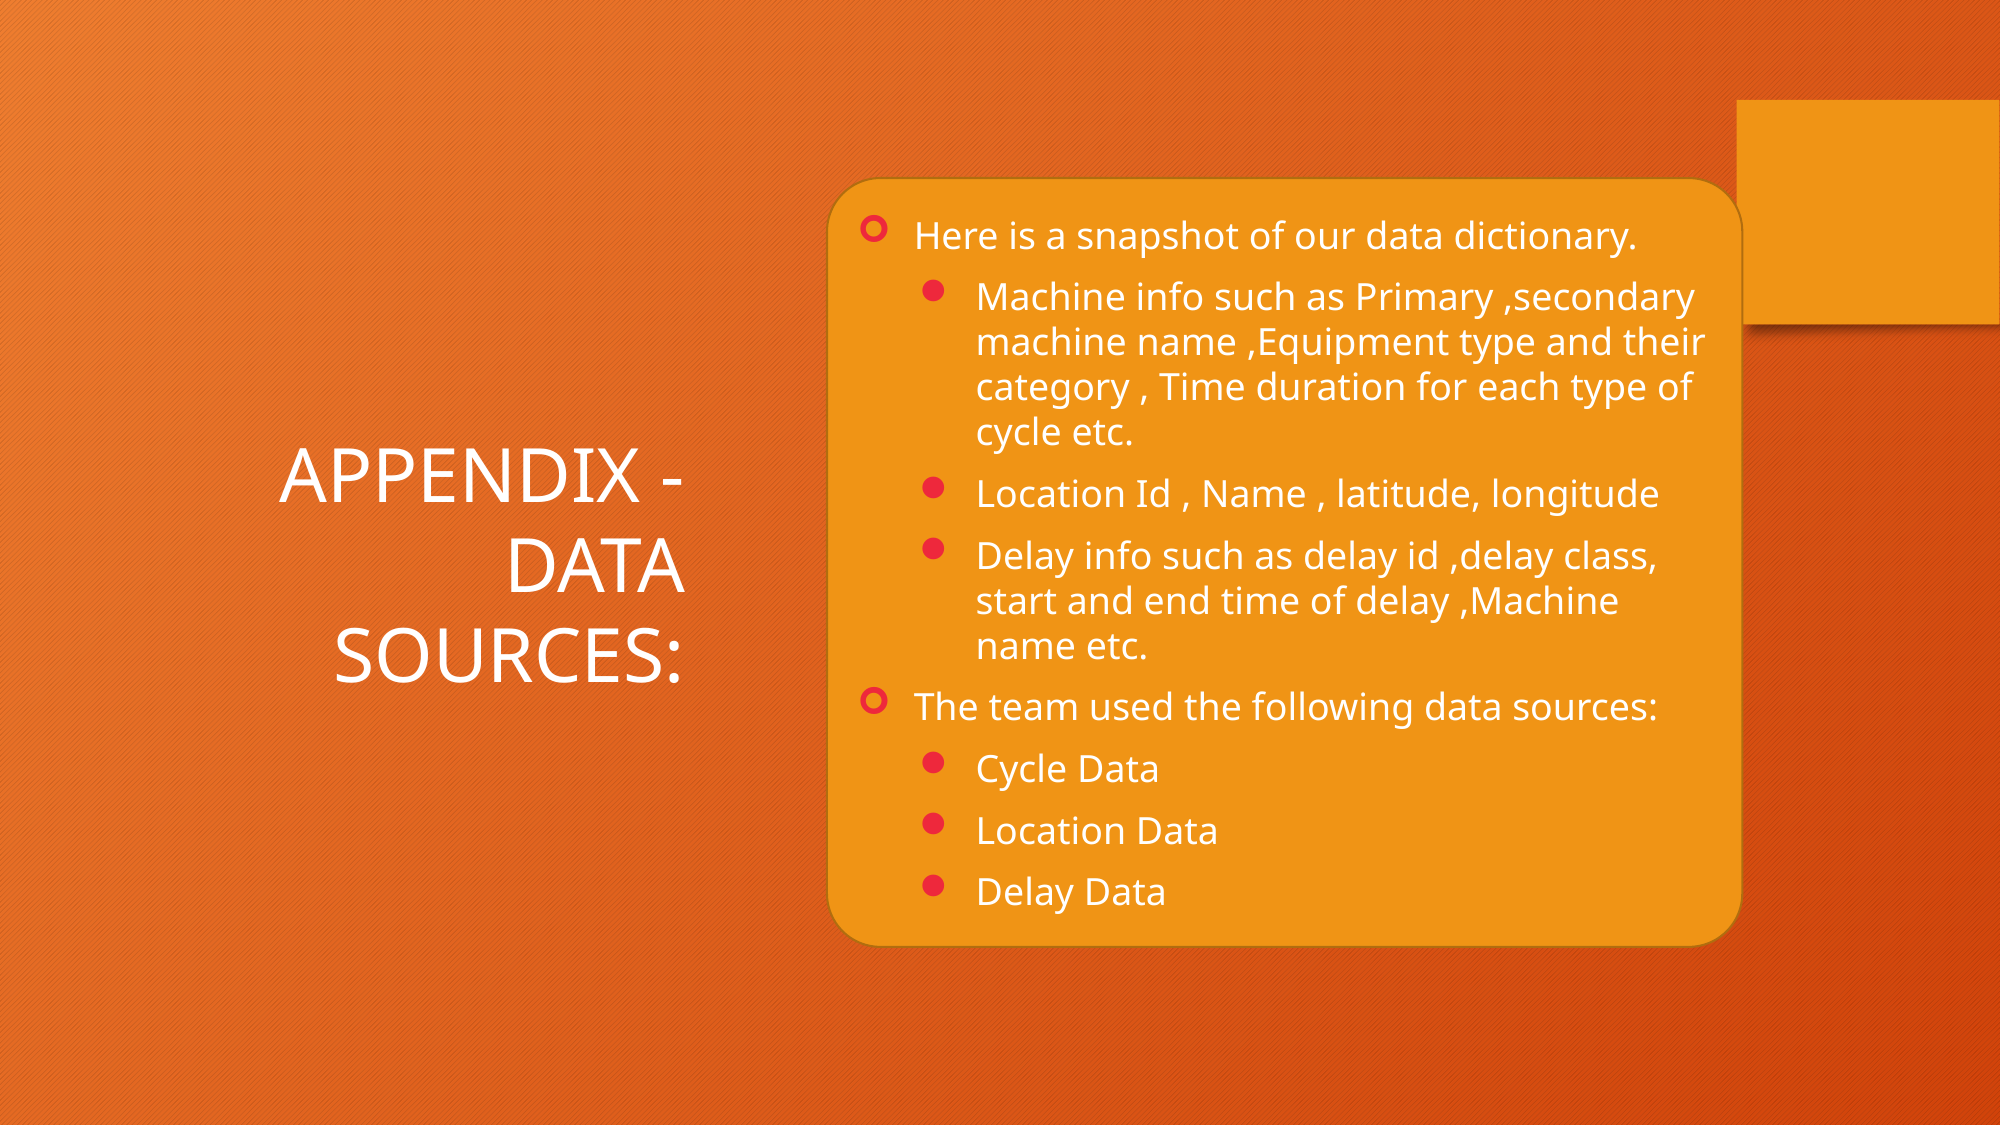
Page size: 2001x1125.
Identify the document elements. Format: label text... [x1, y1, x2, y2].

text_box Here is a snapshot of our data dictionary. Machine info such as Primary ,secondary machine name ,Equipment type and their category , Time duration for each type of cycle etc. Location Id , Name , latitude, longitude Delay info such as delay id ,delay class, start and end time of delay ,Machine name etc. The team used the following data sources: Cycle Data Location Data Delay Data [825, 176, 1744, 948]
text_box APPENDIX - DATA SOURCES: [137, 178, 700, 947]
picture [1744, 325, 2000, 347]
